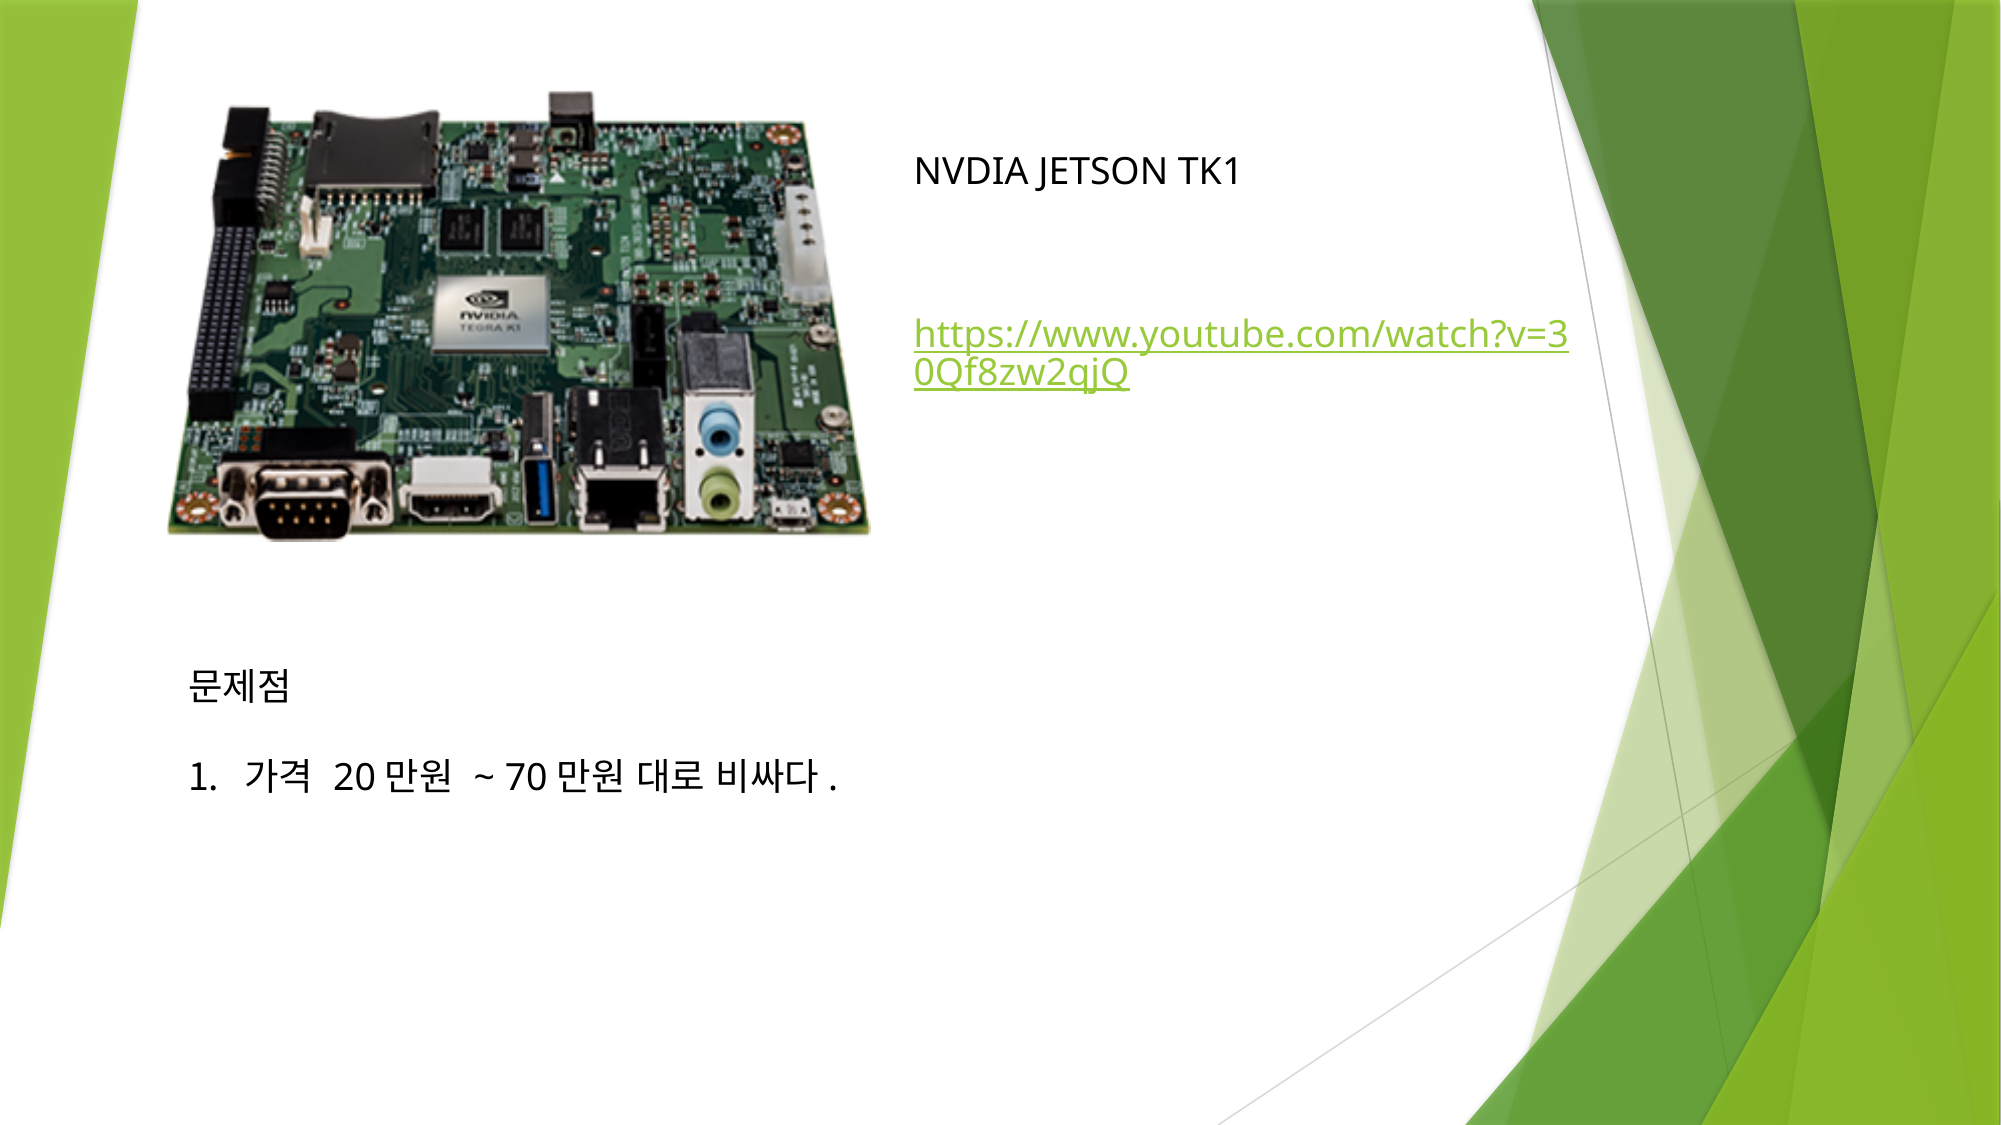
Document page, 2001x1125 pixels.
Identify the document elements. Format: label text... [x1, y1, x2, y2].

text_box NVDIA JETSON TK1 [898, 139, 1269, 245]
text_box 문제점 가격 20만원 ~ 70만원 대로 비싸다. [173, 655, 1084, 805]
text_box https://www.youtube.com/watch?v=30Qf8zw2qjQ [898, 302, 1592, 369]
picture [166, 89, 872, 543]
